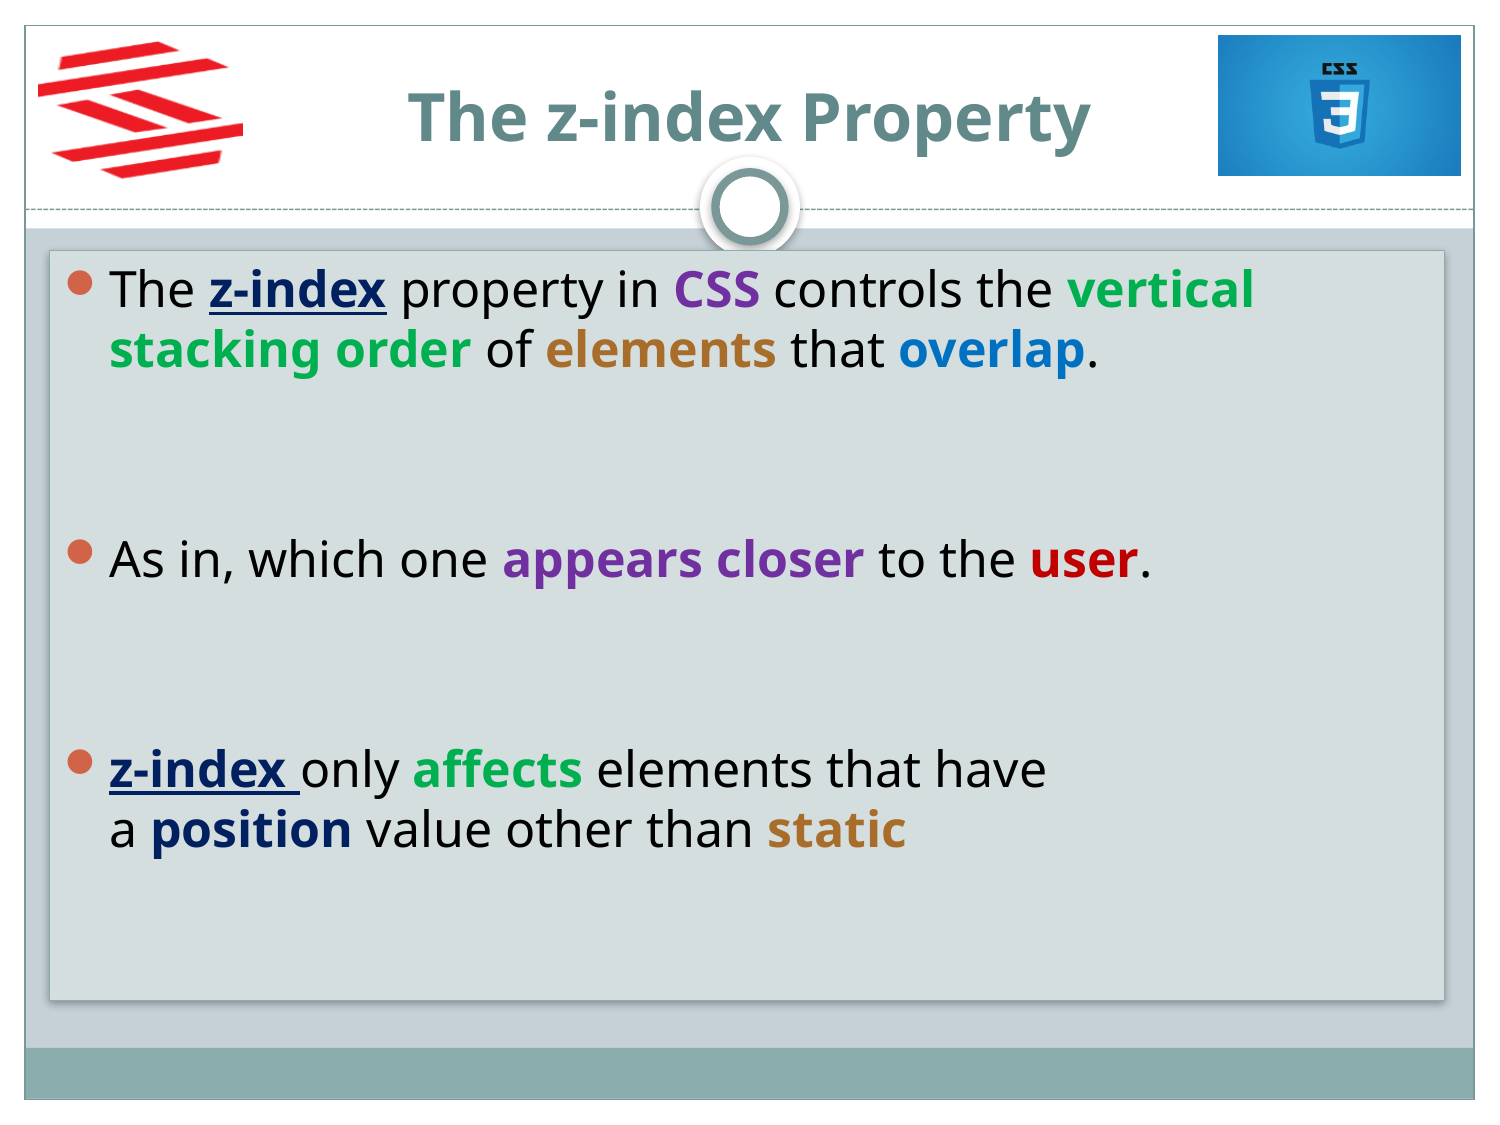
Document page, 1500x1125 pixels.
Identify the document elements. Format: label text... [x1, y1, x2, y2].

list The z-index property in CSS controls the vertical stacking order of elements that overlap. As in, which one appears closer to the user. z-index only affects elements that have a position value other than static [49, 250, 1445, 1001]
title The z-index Property [237, 37, 1213, 162]
picture [37, 40, 243, 185]
picture [1218, 34, 1462, 176]
